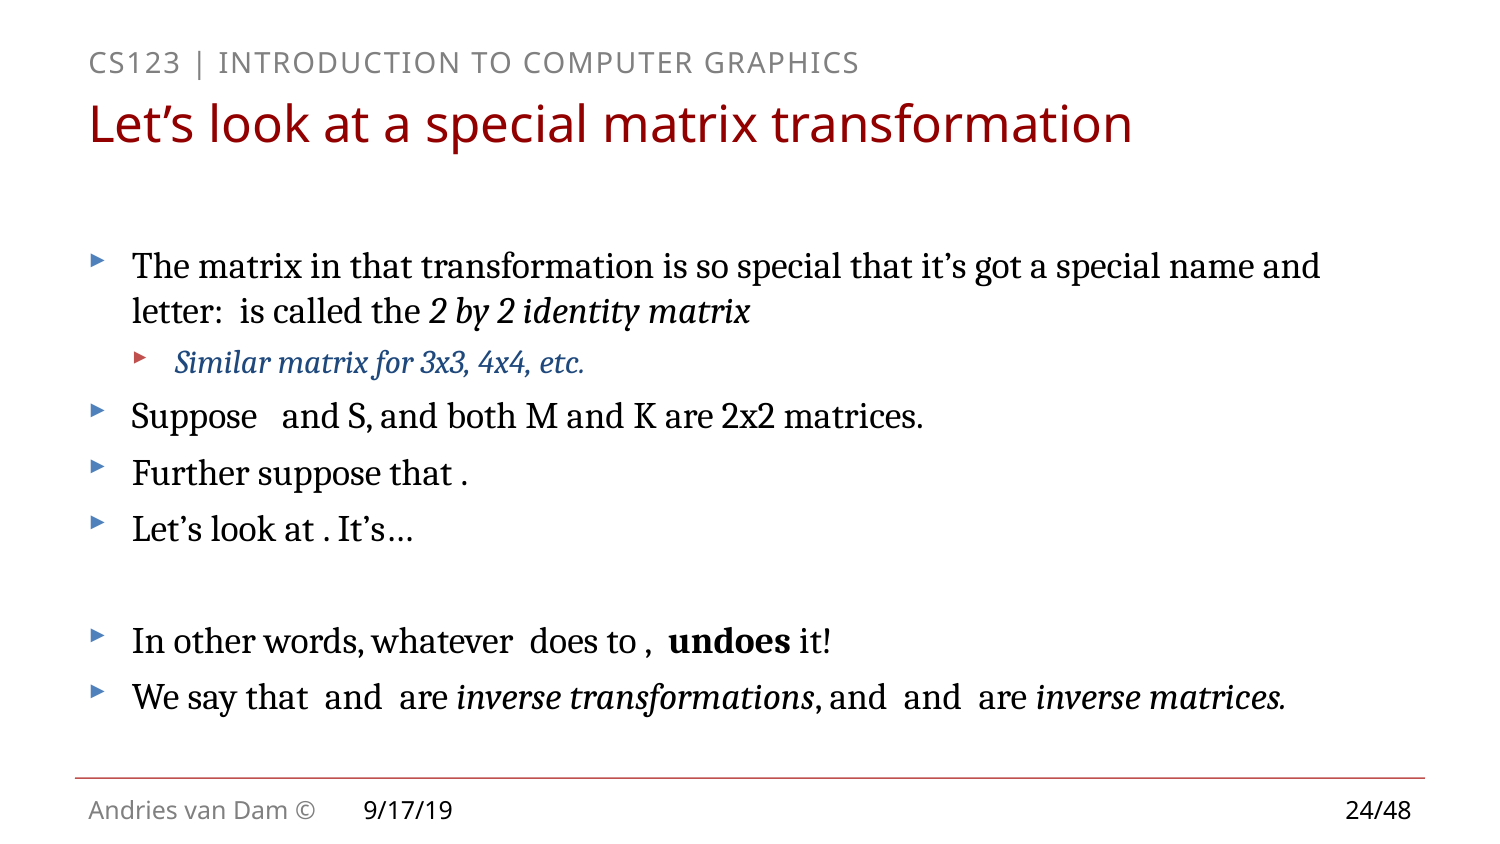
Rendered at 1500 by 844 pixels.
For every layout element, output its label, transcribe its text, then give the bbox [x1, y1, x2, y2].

title Let’s look at a special matrix transformation [75, 84, 1425, 160]
slide_number 24/48 [1224, 787, 1425, 827]
footer 9/17/19 [350, 787, 1213, 827]
